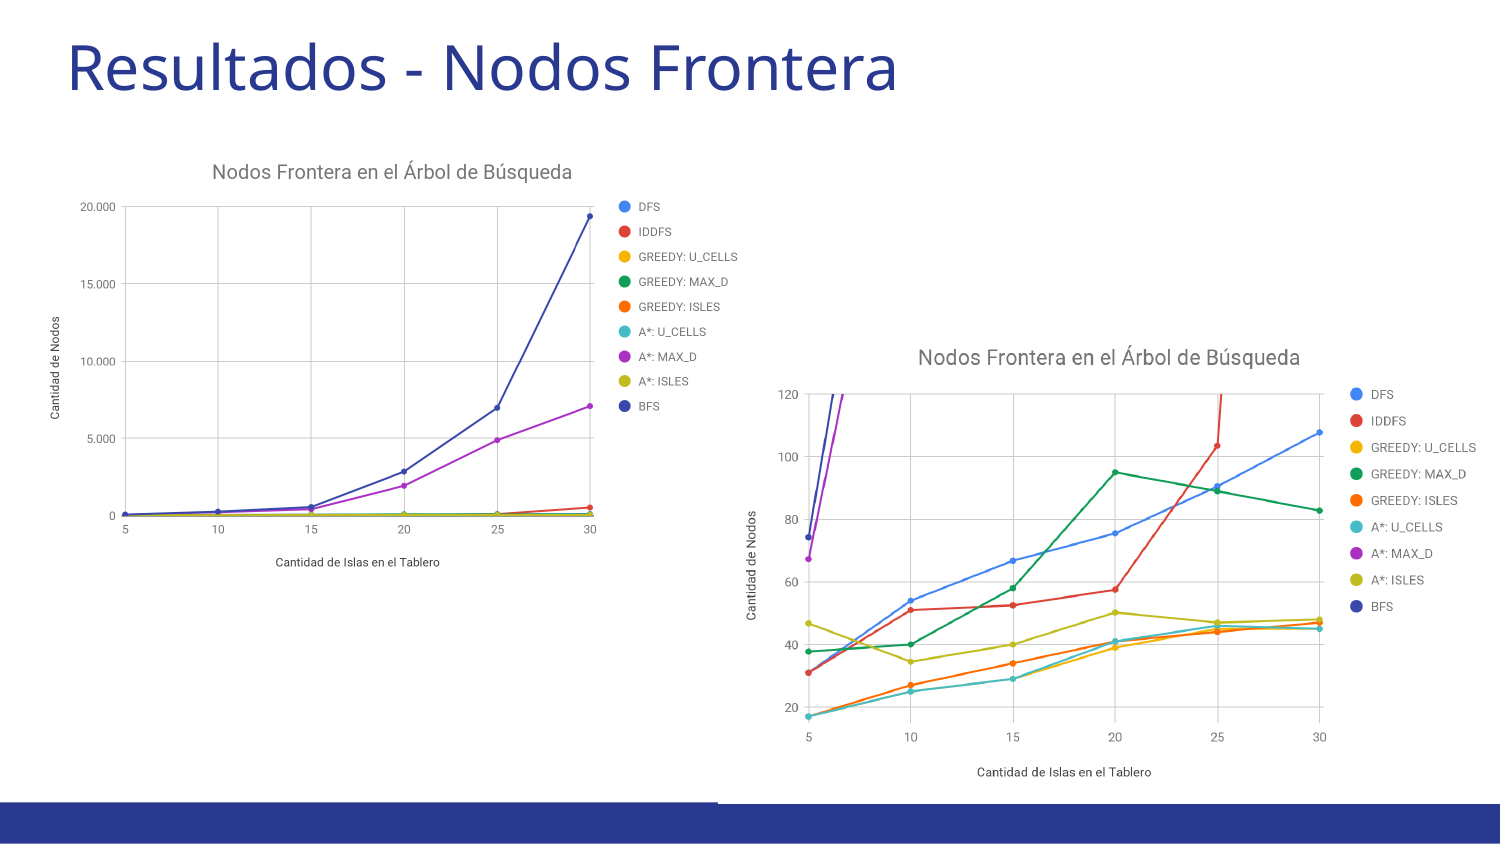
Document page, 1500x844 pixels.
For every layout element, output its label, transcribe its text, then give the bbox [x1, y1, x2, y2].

picture [24, 137, 1500, 804]
title Resultados - Nodos Frontera [51, 12, 1449, 113]
